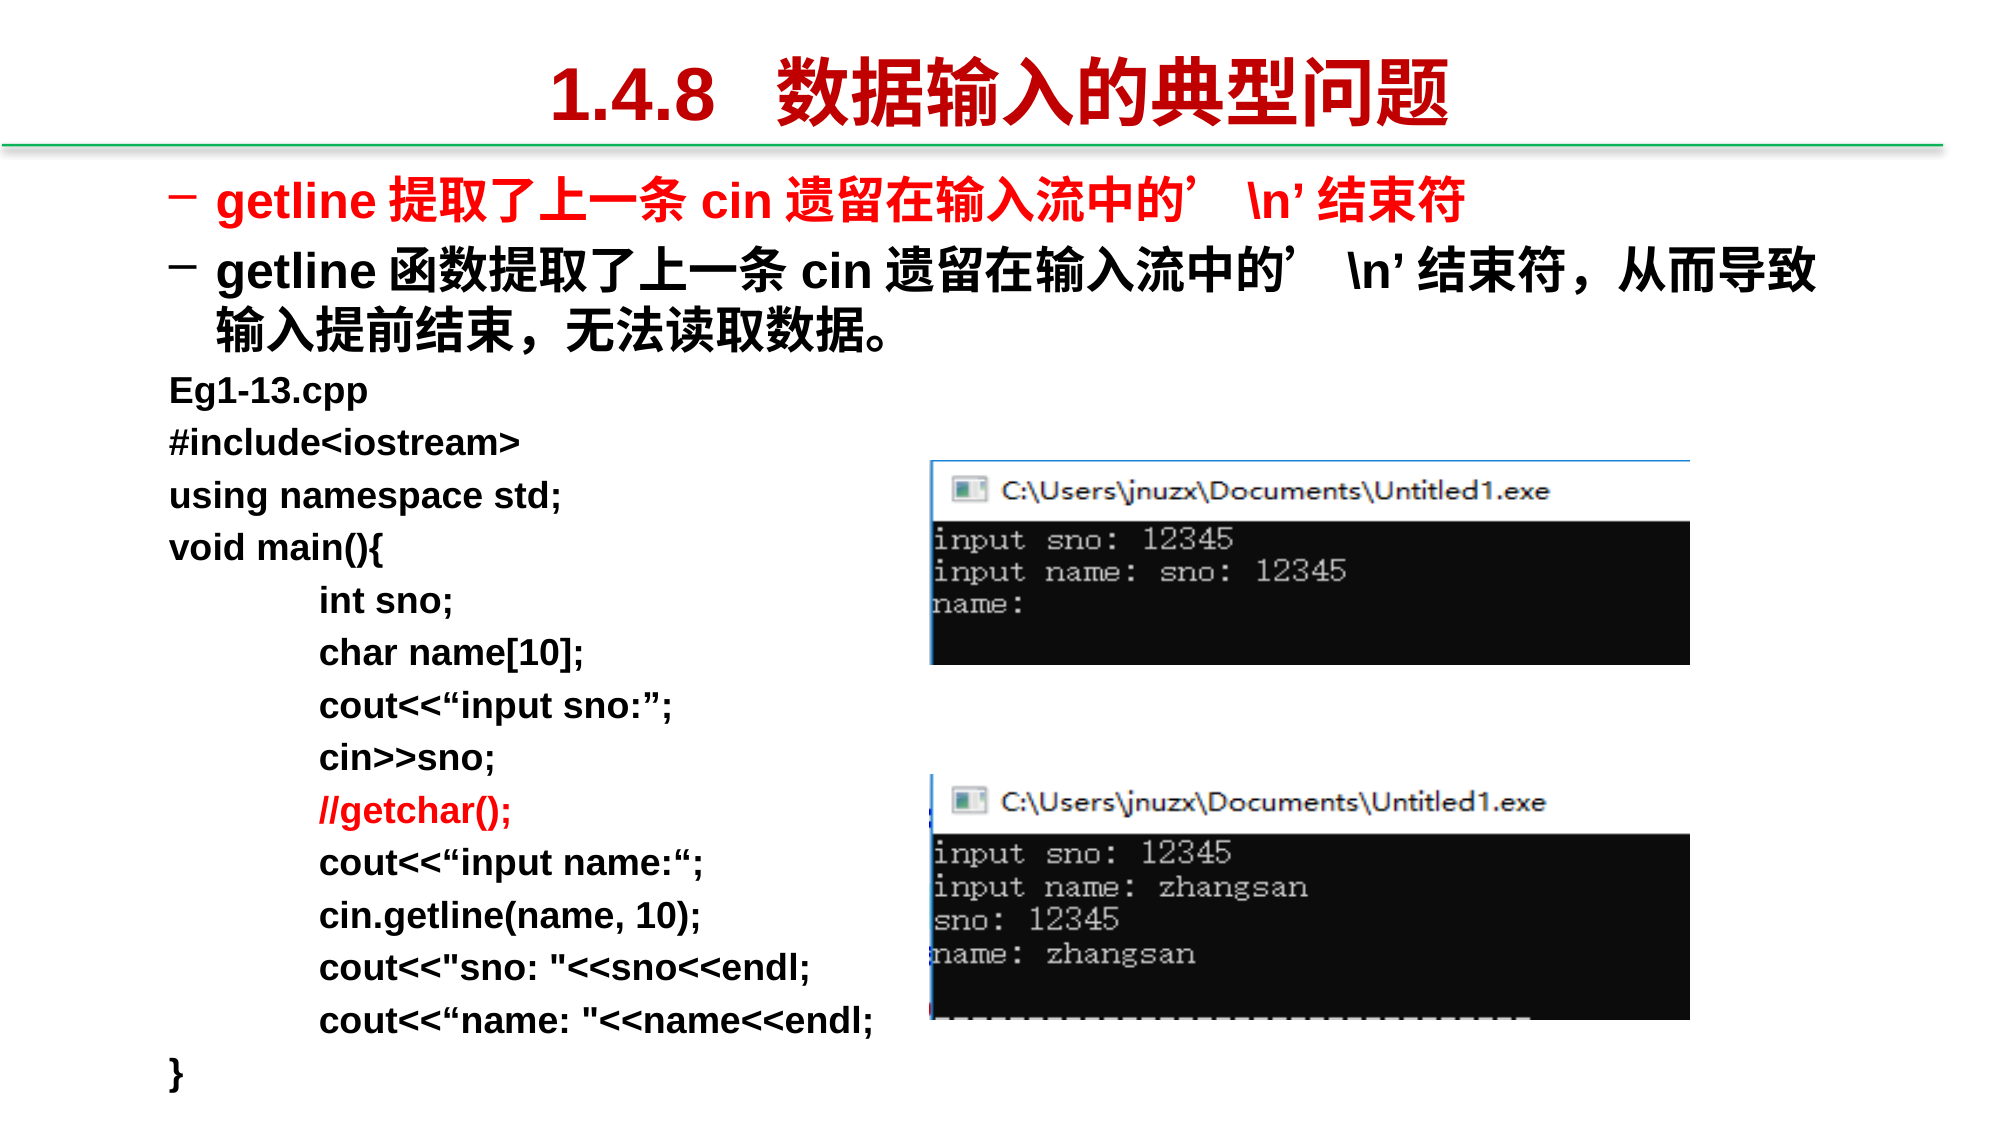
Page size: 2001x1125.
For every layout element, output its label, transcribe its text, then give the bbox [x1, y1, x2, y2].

picture [928, 460, 1690, 665]
picture [928, 773, 1690, 1020]
title 1.4.8 数据输入的典型问题 [362, 31, 1638, 149]
list getline提取了上一条cin遗留在输入流中的’\n’结束符 getline函数提取了上一条cin遗留在输入流中的’\n’结束符，从而导致输入提前结束，无法读取数据。 Eg1-13.cpp #include<iostream> using namespace std; void main(){ int sno; char name[10]; cout<<“input sno:”; cin>>sno; //getchar(); cout<<“input name:“; cin.getline(name, 10); cout<<"sno: "<<sno<<endl; cout<<“name: "<<name<<endl; } [78, 160, 1863, 1118]
